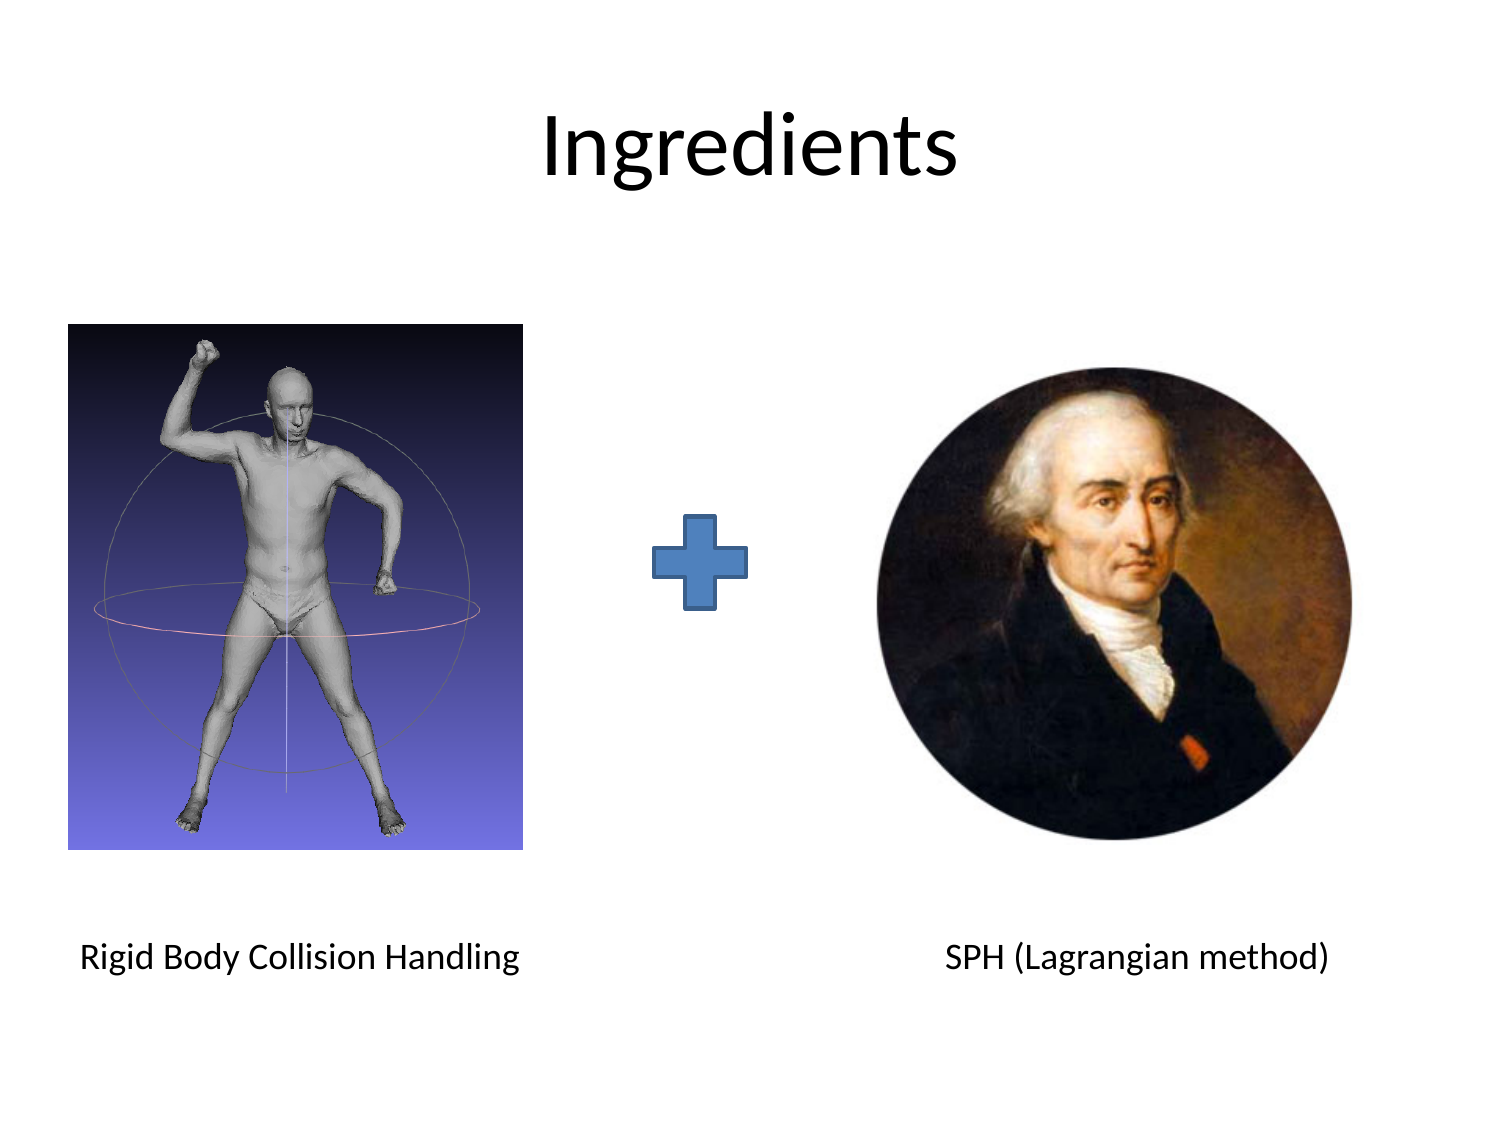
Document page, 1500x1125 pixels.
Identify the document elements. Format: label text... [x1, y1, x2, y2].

text_box Rigid Body Collision Handling [64, 924, 550, 985]
picture [68, 324, 523, 851]
title Ingredients [75, 45, 1425, 233]
picture [849, 359, 1382, 845]
text_box SPH (Lagrangian method) [930, 924, 1356, 985]
text_box [652, 514, 748, 611]
